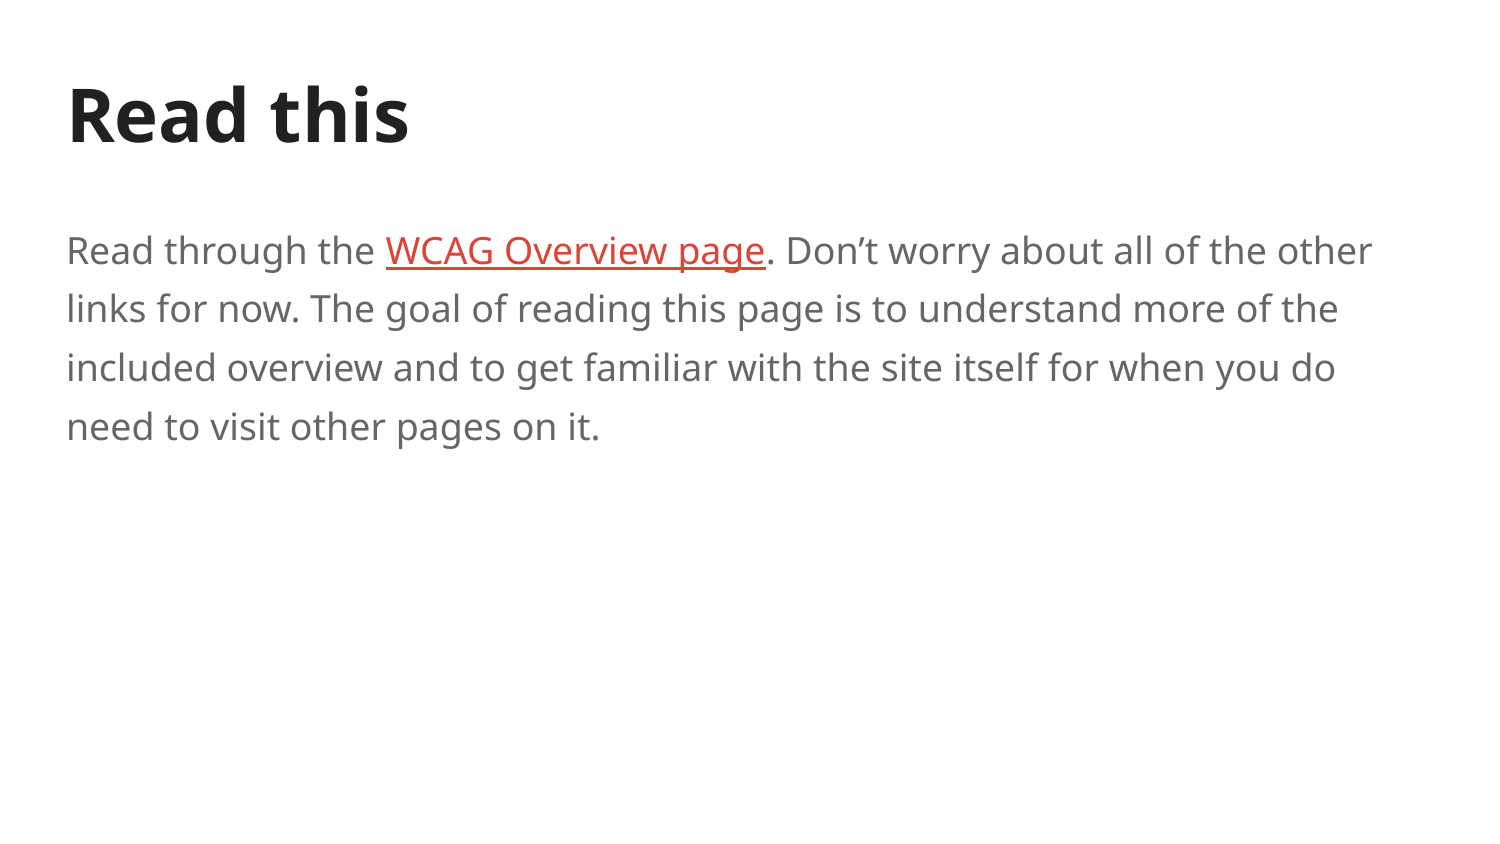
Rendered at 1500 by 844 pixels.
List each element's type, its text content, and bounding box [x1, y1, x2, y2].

list Read through the WCAG Overview page. Don’t worry about all of the other links for now. The goal of reading this page is to understand more of the included overview and to get familiar with the site itself for when you do need to visit other pages on it. [51, 201, 1449, 750]
title Read this [51, 48, 1449, 180]
